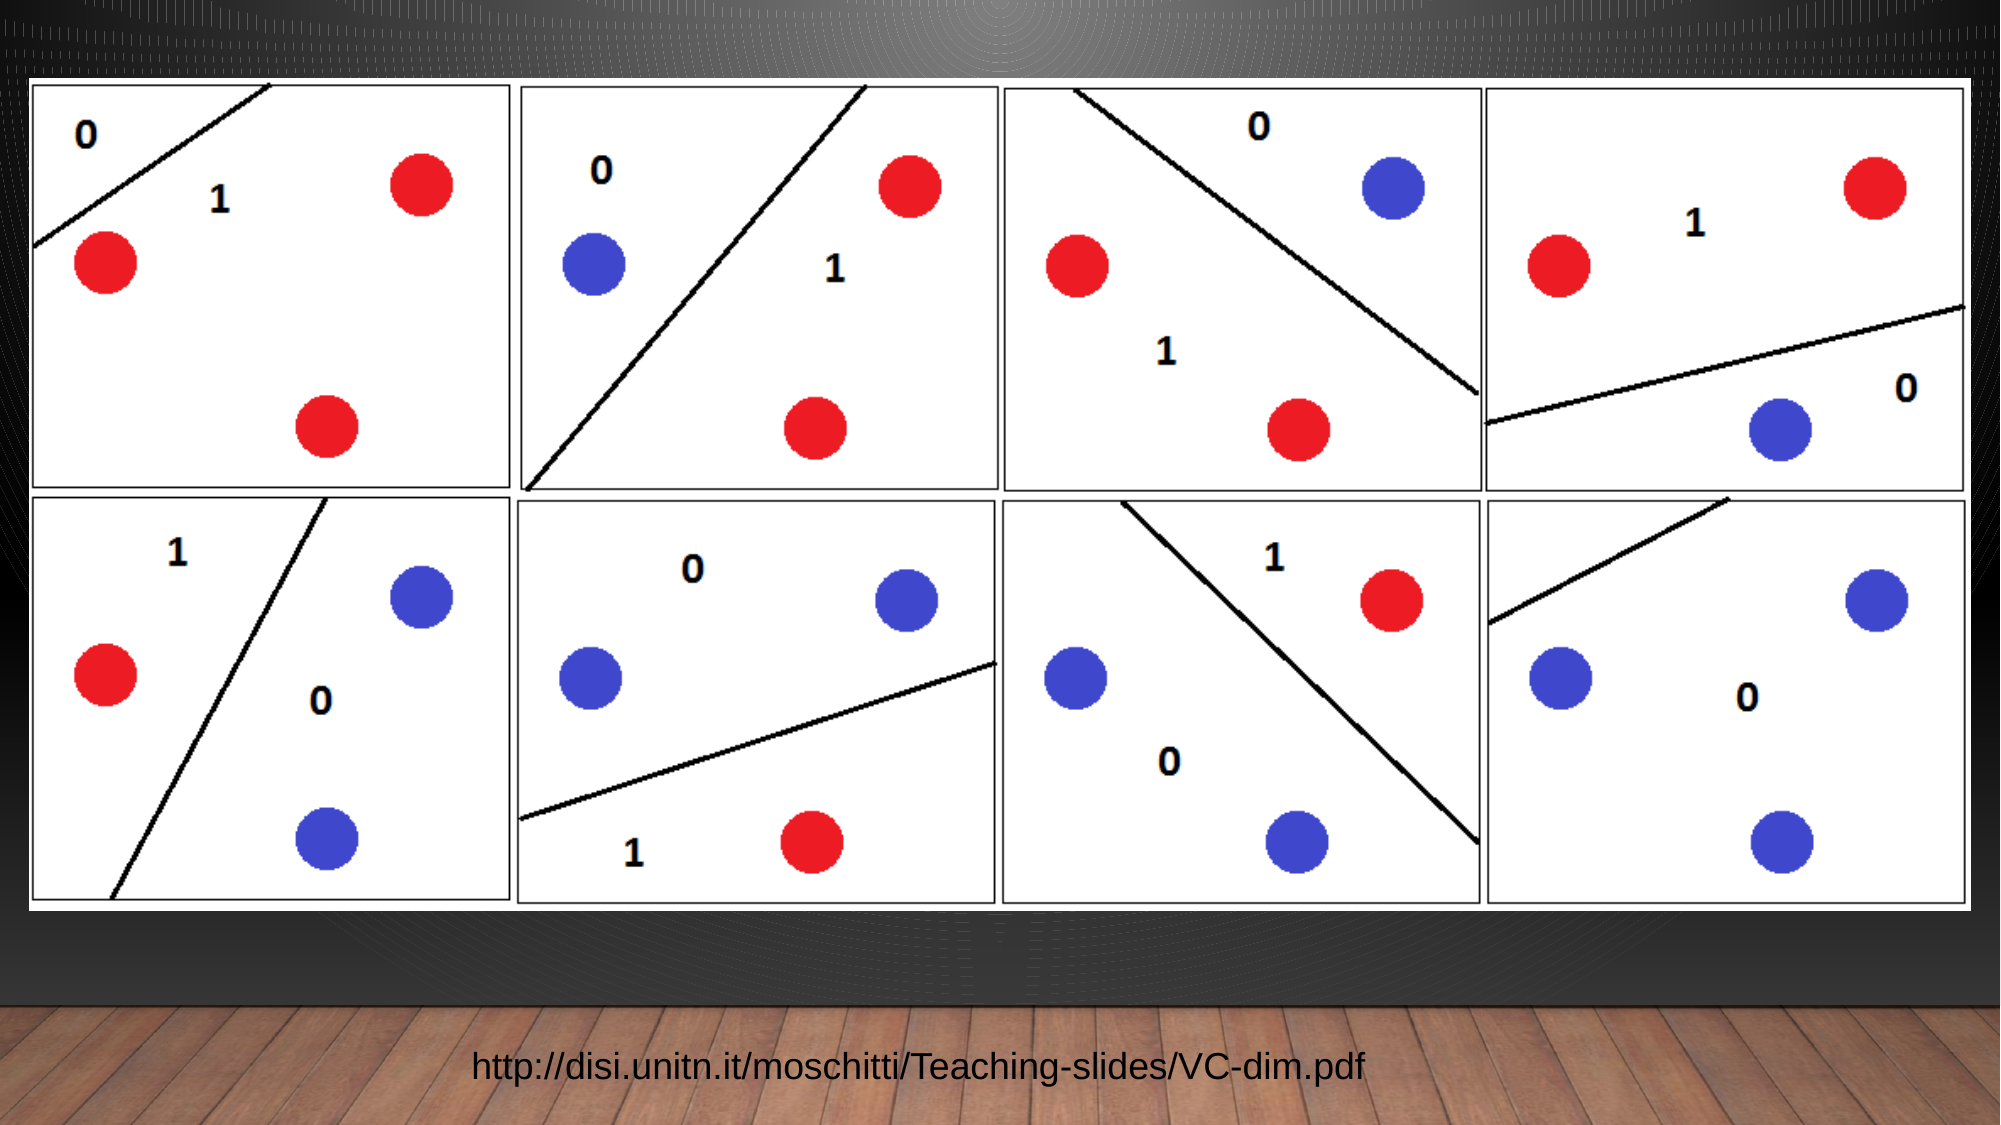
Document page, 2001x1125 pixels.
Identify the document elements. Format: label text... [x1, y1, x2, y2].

picture [29, 77, 1971, 911]
picture [0, 1005, 2000, 1125]
text_box http://disi.unitn.it/moschitti/Teaching-slides/VC-dim.pdf [456, 1034, 1458, 1095]
